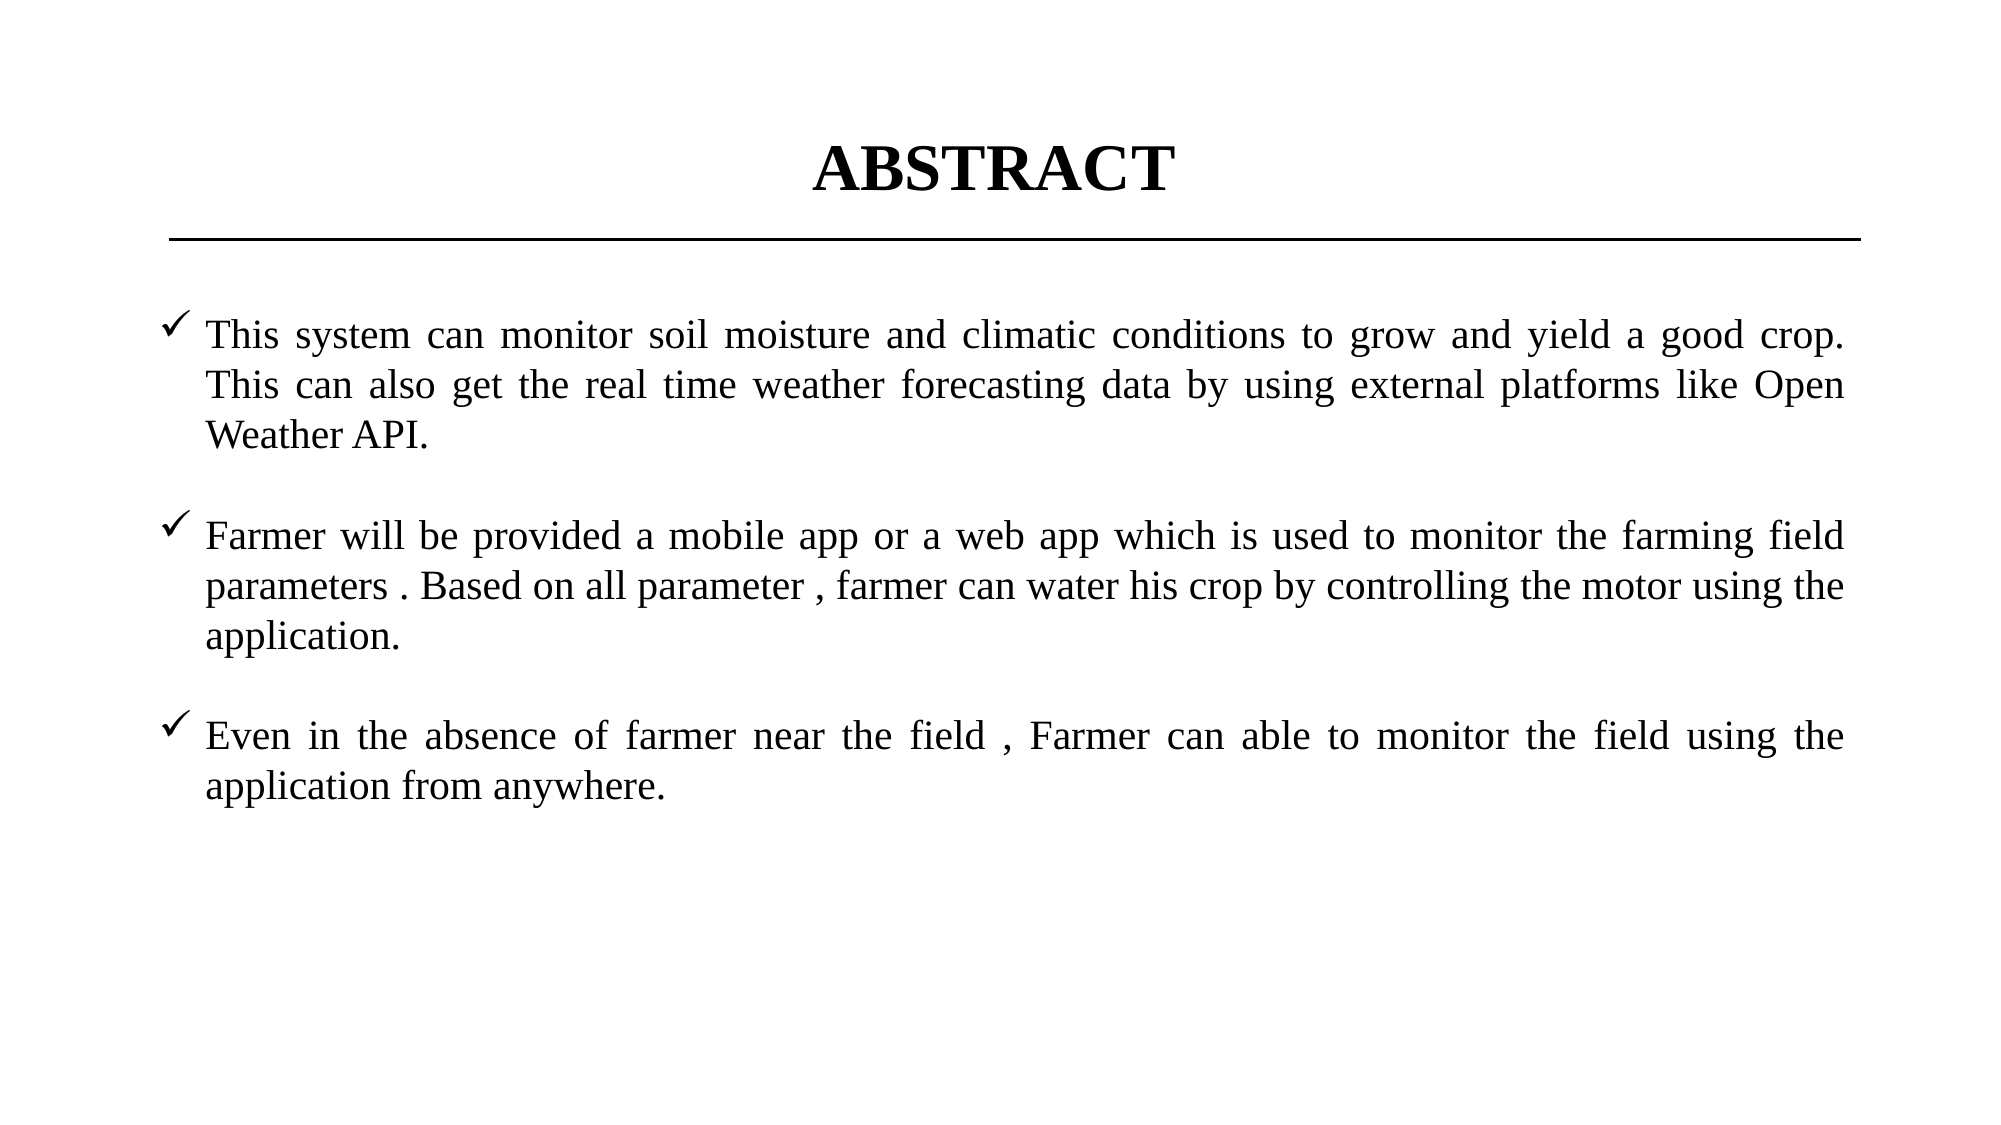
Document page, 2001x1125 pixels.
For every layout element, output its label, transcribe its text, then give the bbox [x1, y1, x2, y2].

text_box ABSTRACT [126, 116, 1862, 211]
text_box This system can monitor soil moisture and climatic conditions to grow and yield a good crop. This can also get the real time weather forecasting data by using external platforms like Open Weather API. Farmer will be provided a mobile app or a web app which is used to monitor the farming field parameters . Based on all parameter , farmer can water his crop by controlling the motor using the application. Even in the absence of farmer near the field , Farmer can able to monitor the field using the application from anywhere. [143, 299, 1862, 815]
